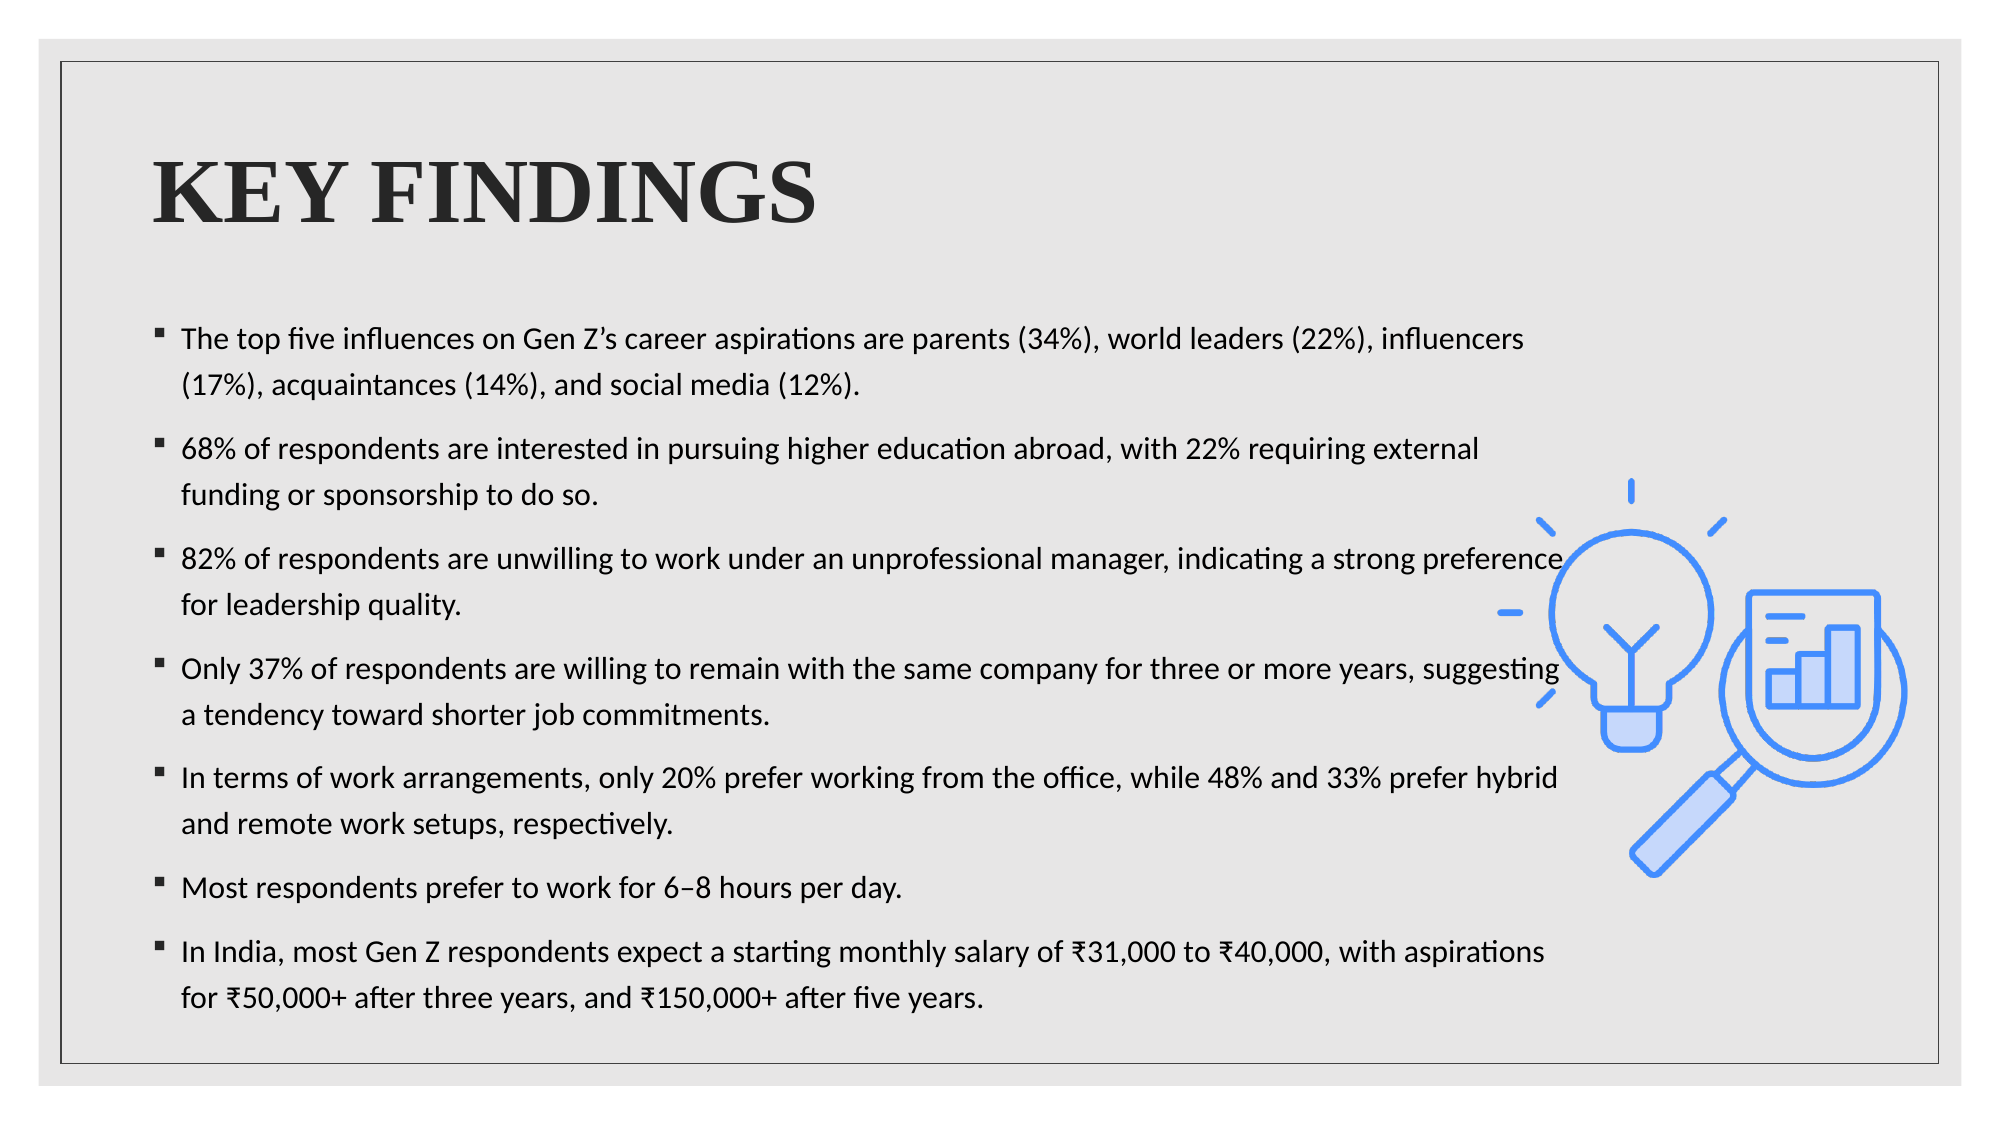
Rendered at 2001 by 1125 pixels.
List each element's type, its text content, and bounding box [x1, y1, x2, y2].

picture [1496, 478, 1939, 878]
list The top five influences on Gen Z’s career aspirations are parents (34%), world leaders (22%), influencers (17%), acquaintances (14%), and social media (12%). 68% of respondents are interested in pursuing higher education abroad, with 22% requiring external funding or sponsorship to do so. 82% of respondents are unwilling to work under an unprofessional manager, indicating a strong preference for leadership quality. Only 37% of respondents are willing to remain with the same company for three or more years, suggesting a tendency toward shorter job commitments. In terms of work arrangements, only 20% prefer working from the office, while 48% and 33% prefer hybrid and remote work setups, respectively. Most respondents prefer to work for 6–8 hours per day. In India, most Gen Z respondents expect a starting monthly salary of ₹31,000 to ₹40,000, with aspirations for ₹50,000+ after three years, and ₹150,000+ after five years. [137, 302, 1583, 1027]
title KEY FINDINGS [137, 124, 1788, 261]
